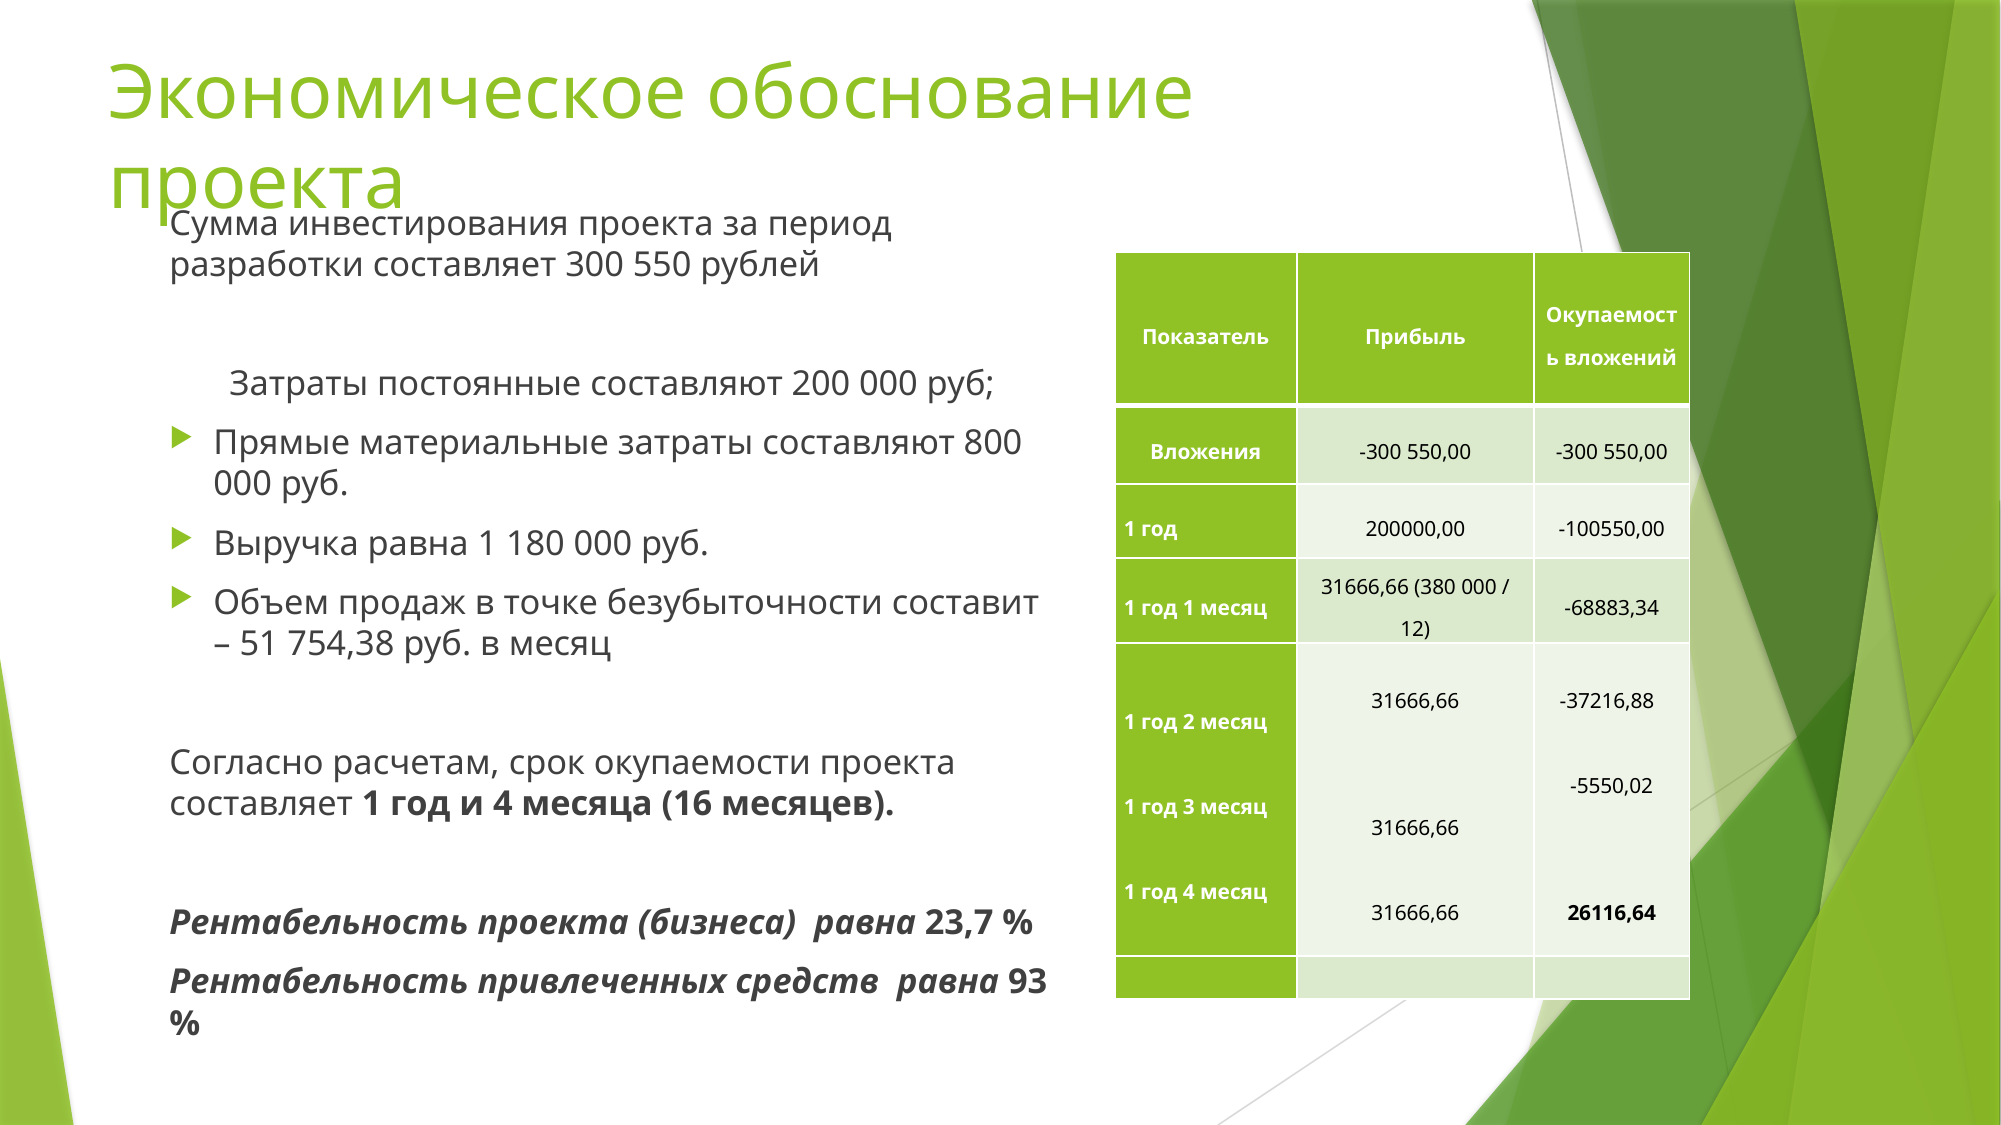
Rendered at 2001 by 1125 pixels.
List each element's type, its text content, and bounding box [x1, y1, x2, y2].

table_cell [1535, 957, 1689, 998]
table_cell 1 год 2 месяц 1 год 3 месяц 1 год 4 месяц [1116, 644, 1296, 955]
table_header Показатель [1116, 253, 1296, 403]
table_header Окупаемость вложений [1535, 253, 1689, 403]
table_cell -300 550,00 [1535, 408, 1689, 483]
table_cell -68883,34 [1535, 559, 1689, 642]
table_cell [1116, 957, 1296, 998]
table_cell 1 год [1116, 485, 1296, 557]
table_cell 200000,00 [1298, 485, 1533, 557]
table_cell Вложения [1116, 408, 1296, 483]
table_cell 31666,66 31666,66 31666,66 [1298, 644, 1533, 955]
table_cell 1 год 1 месяц [1116, 559, 1296, 642]
table_cell -37216,88 -5550,02 26116,64 [1535, 644, 1689, 955]
title Экономическое обоснование проекта [93, 35, 1504, 253]
table_cell [1298, 957, 1533, 998]
table_cell 31666,66 (380 000 / 12) [1298, 559, 1533, 642]
table_cell -100550,00 [1535, 485, 1689, 557]
list Сумма инвестирования проекта за период разработки составляет 300 550 рублей Затраты постоянные составляют 200 000 руб; Прямые материальные затраты составляют 800 000 руб. Выручка равна 1 180 000 руб. Объем продаж в точке безубыточности составит – 51 754,38 руб. в месяц Согласно расчетам, срок окупаемости проекта составляет 1 год и 4 месяца (16 месяцев). Рентабельность проекта (бизнеса) равна 23,7 % Рентабельность привлеченных средств равна 93 % [83, 193, 1063, 1053]
table_cell -300 550,00 [1298, 408, 1533, 483]
table_header Прибыль [1298, 253, 1533, 403]
